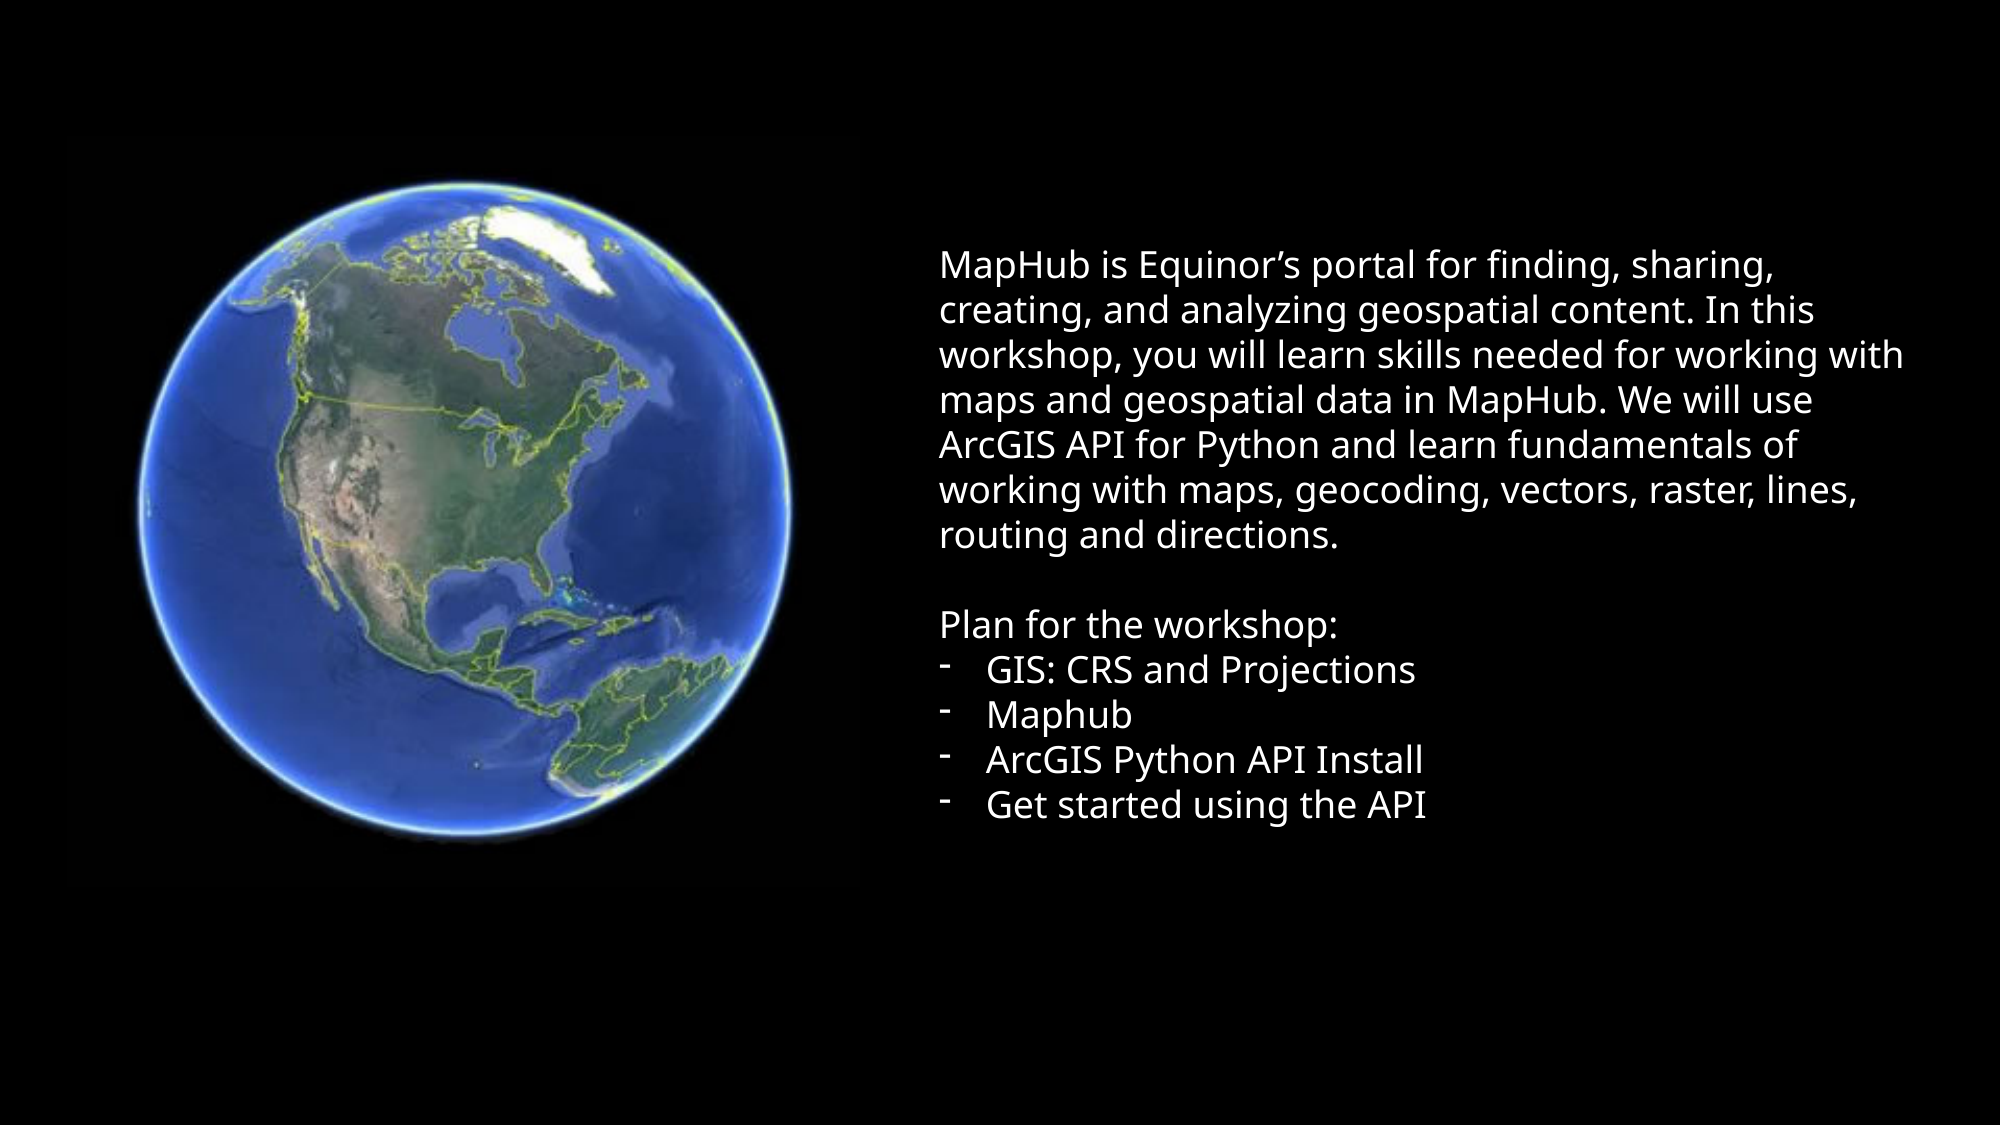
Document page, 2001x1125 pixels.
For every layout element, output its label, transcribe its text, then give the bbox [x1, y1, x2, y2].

text_box MapHub is Equinor’s portal for finding, sharing, creating, and analyzing geospatial content. In this workshop, you will learn skills needed for working with maps and geospatial data in MapHub. We will use ArcGIS API for Python and learn fundamentals of working with maps, geocoding, vectors, raster, lines, routing and directions. Plan for the workshop: GIS: CRS and Projections Maphub ArcGIS Python API Install Get started using the API [924, 233, 1925, 879]
picture [67, 136, 860, 887]
